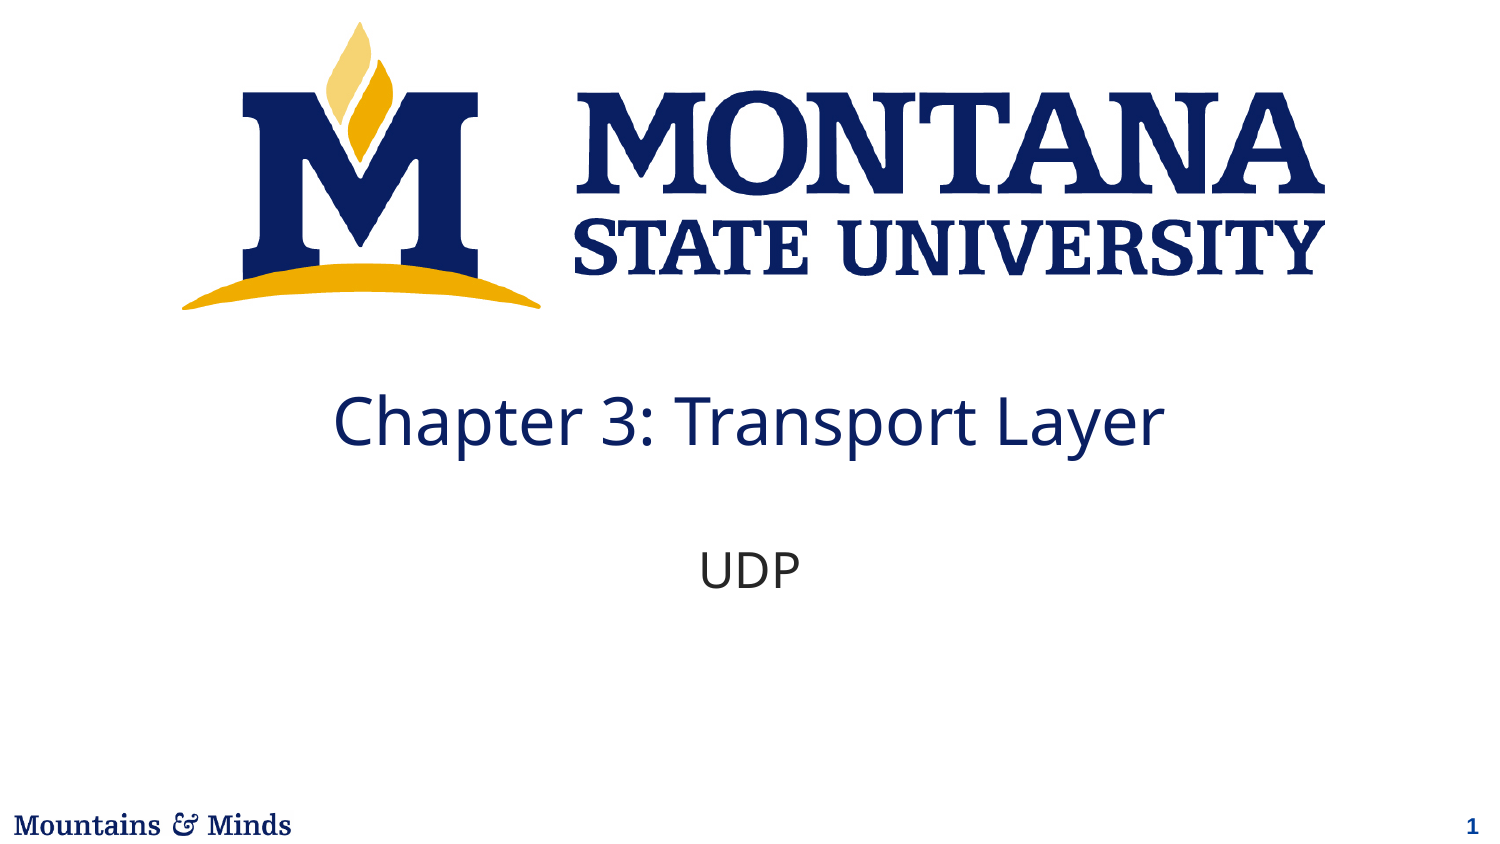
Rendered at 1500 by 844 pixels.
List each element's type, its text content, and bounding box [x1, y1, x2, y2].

title Chapter 3: Transport Layer [112, 328, 1388, 510]
picture [12, 810, 294, 836]
picture [182, 22, 1325, 310]
subtitle UDP [225, 531, 1275, 747]
